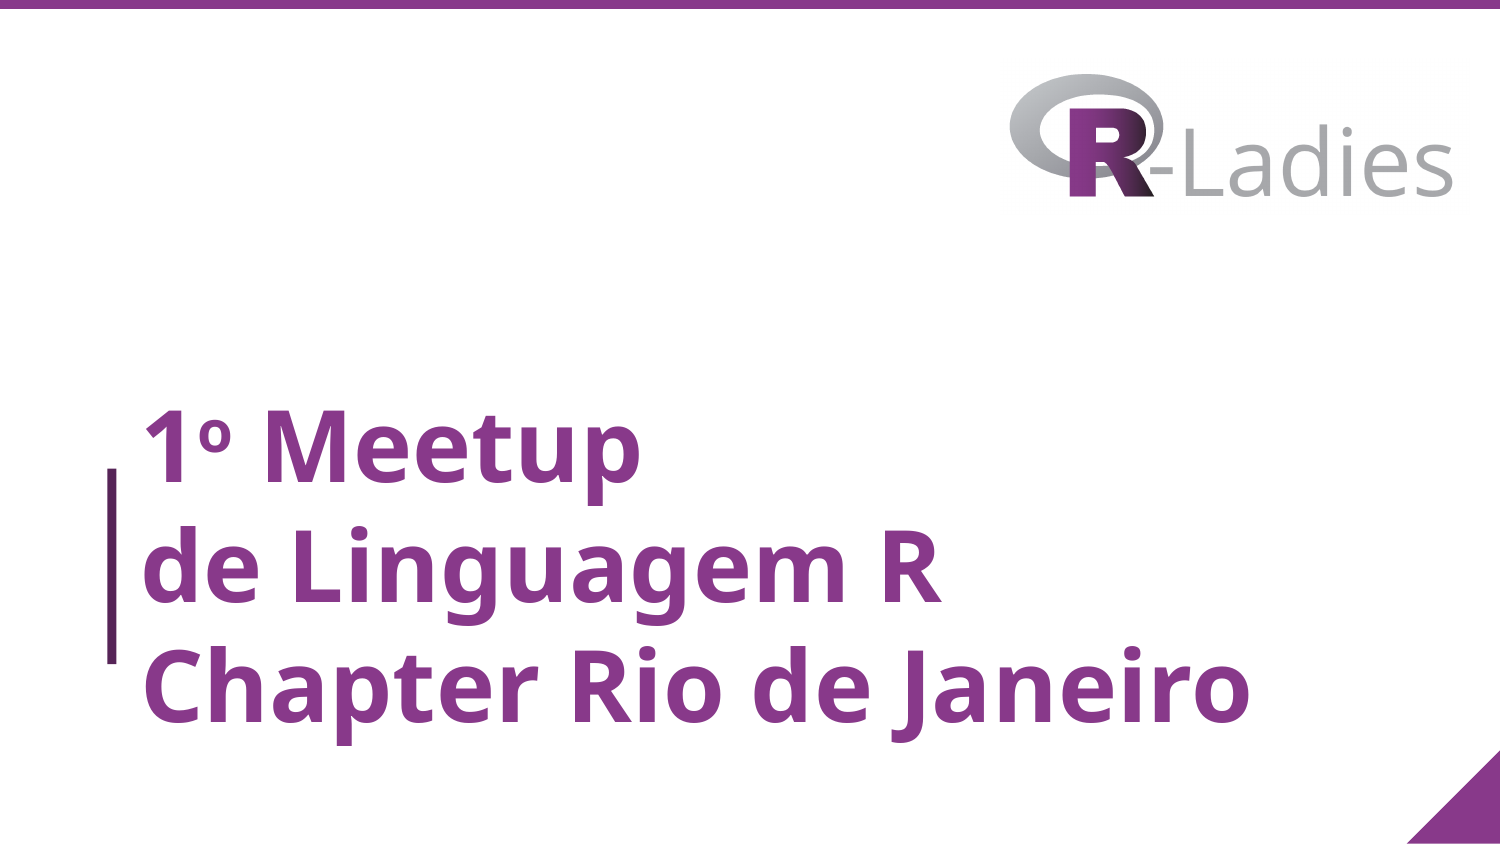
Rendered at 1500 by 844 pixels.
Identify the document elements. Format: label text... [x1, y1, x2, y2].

title 1o Meetup de Linguagem R Chapter Rio de Janeiro [125, 467, 1348, 658]
picture [1000, 58, 1470, 215]
